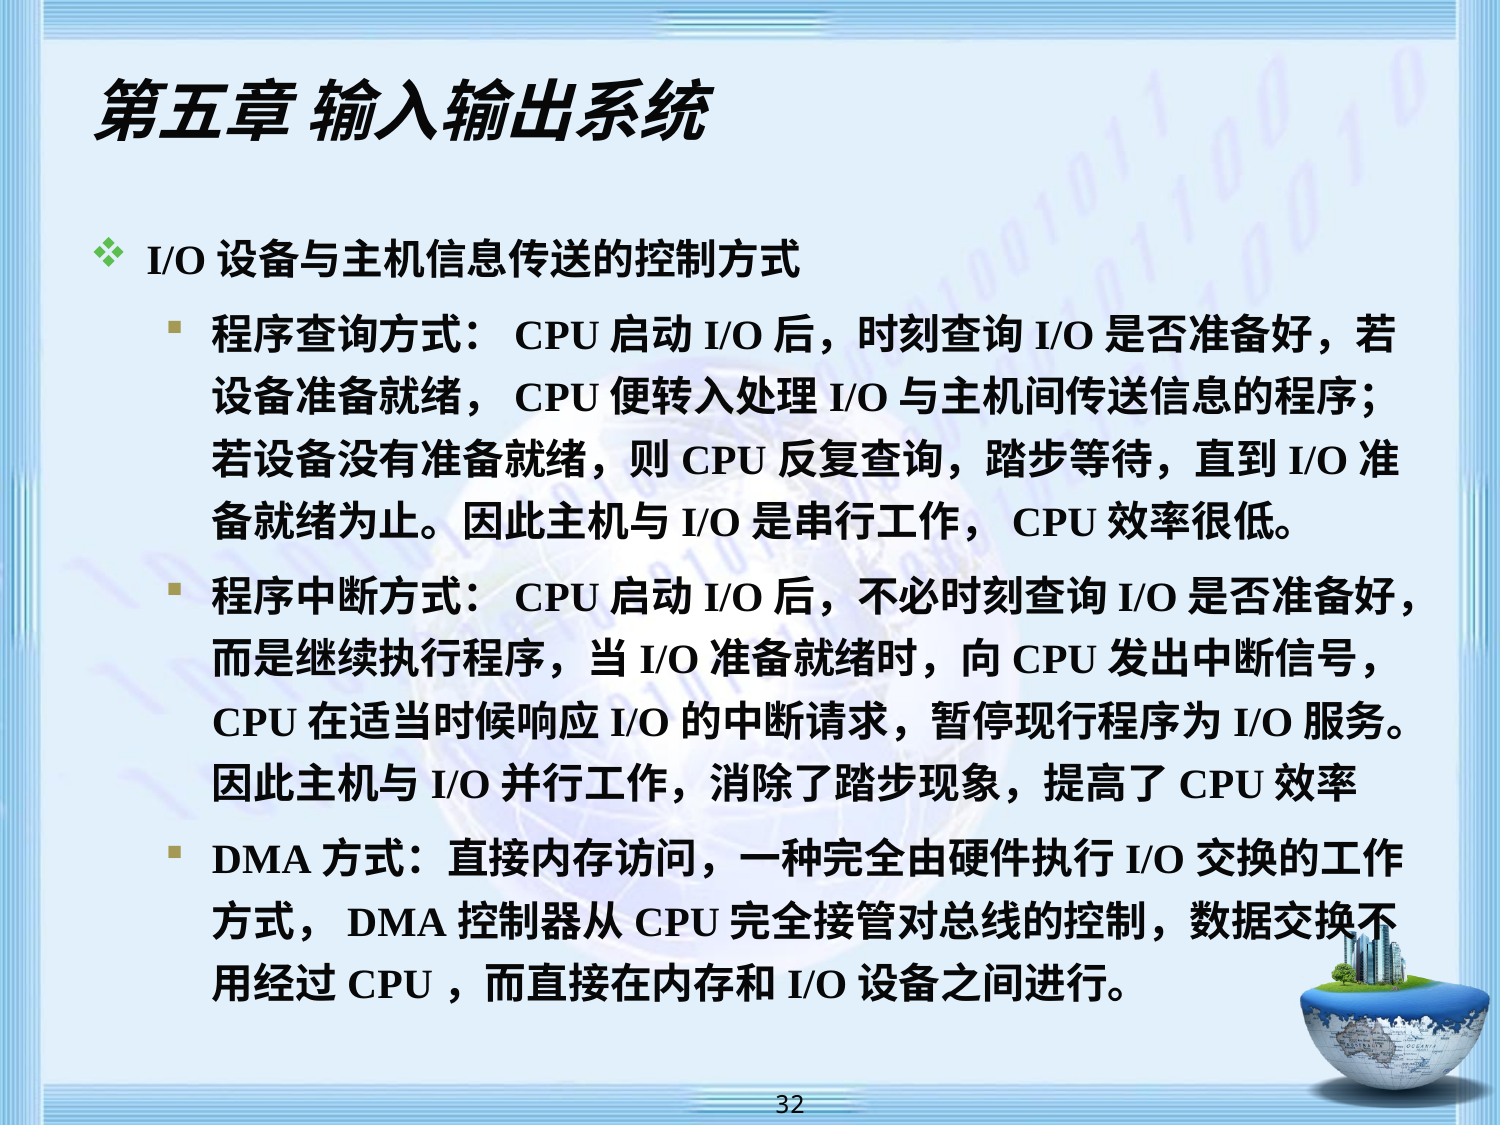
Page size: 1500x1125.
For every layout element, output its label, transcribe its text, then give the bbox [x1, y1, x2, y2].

picture [0, 0, 1500, 1125]
title 第五章 输入输出系统 [75, 37, 1425, 180]
footer 32 [512, 1072, 988, 1113]
list I/O设备与主机信息传送的控制方式 程序查询方式：CPU启动I/O后，时刻查询I/O是否准备好，若设备准备就绪，CPU便转入处理I/O与主机间传送信息的程序；若设备没有准备就绪，则CPU反复查询，踏步等待，直到I/O准备就绪为止。因此主机与I/O是串行工作，CPU效率很低。 程序中断方式：CPU启动I/O后，不必时刻查询I/O是否准备好，而是继续执行程序，当I/O准备就绪时，向CPU发出中断信号，CPU在适当时候响应I/O的中断请求，暂停现行程序为I/O服务。因此主机与I/O并行工作，消除了踏步现象，提高了CPU效率 DMA方式：直接内存访问，一种完全由硬件执行I/O交换的工作方式，DMA控制器从CPU完全接管对总线的控制，数据交换不用经过CPU，而直接在内存和I/O设备之间进行。 [75, 212, 1425, 1038]
